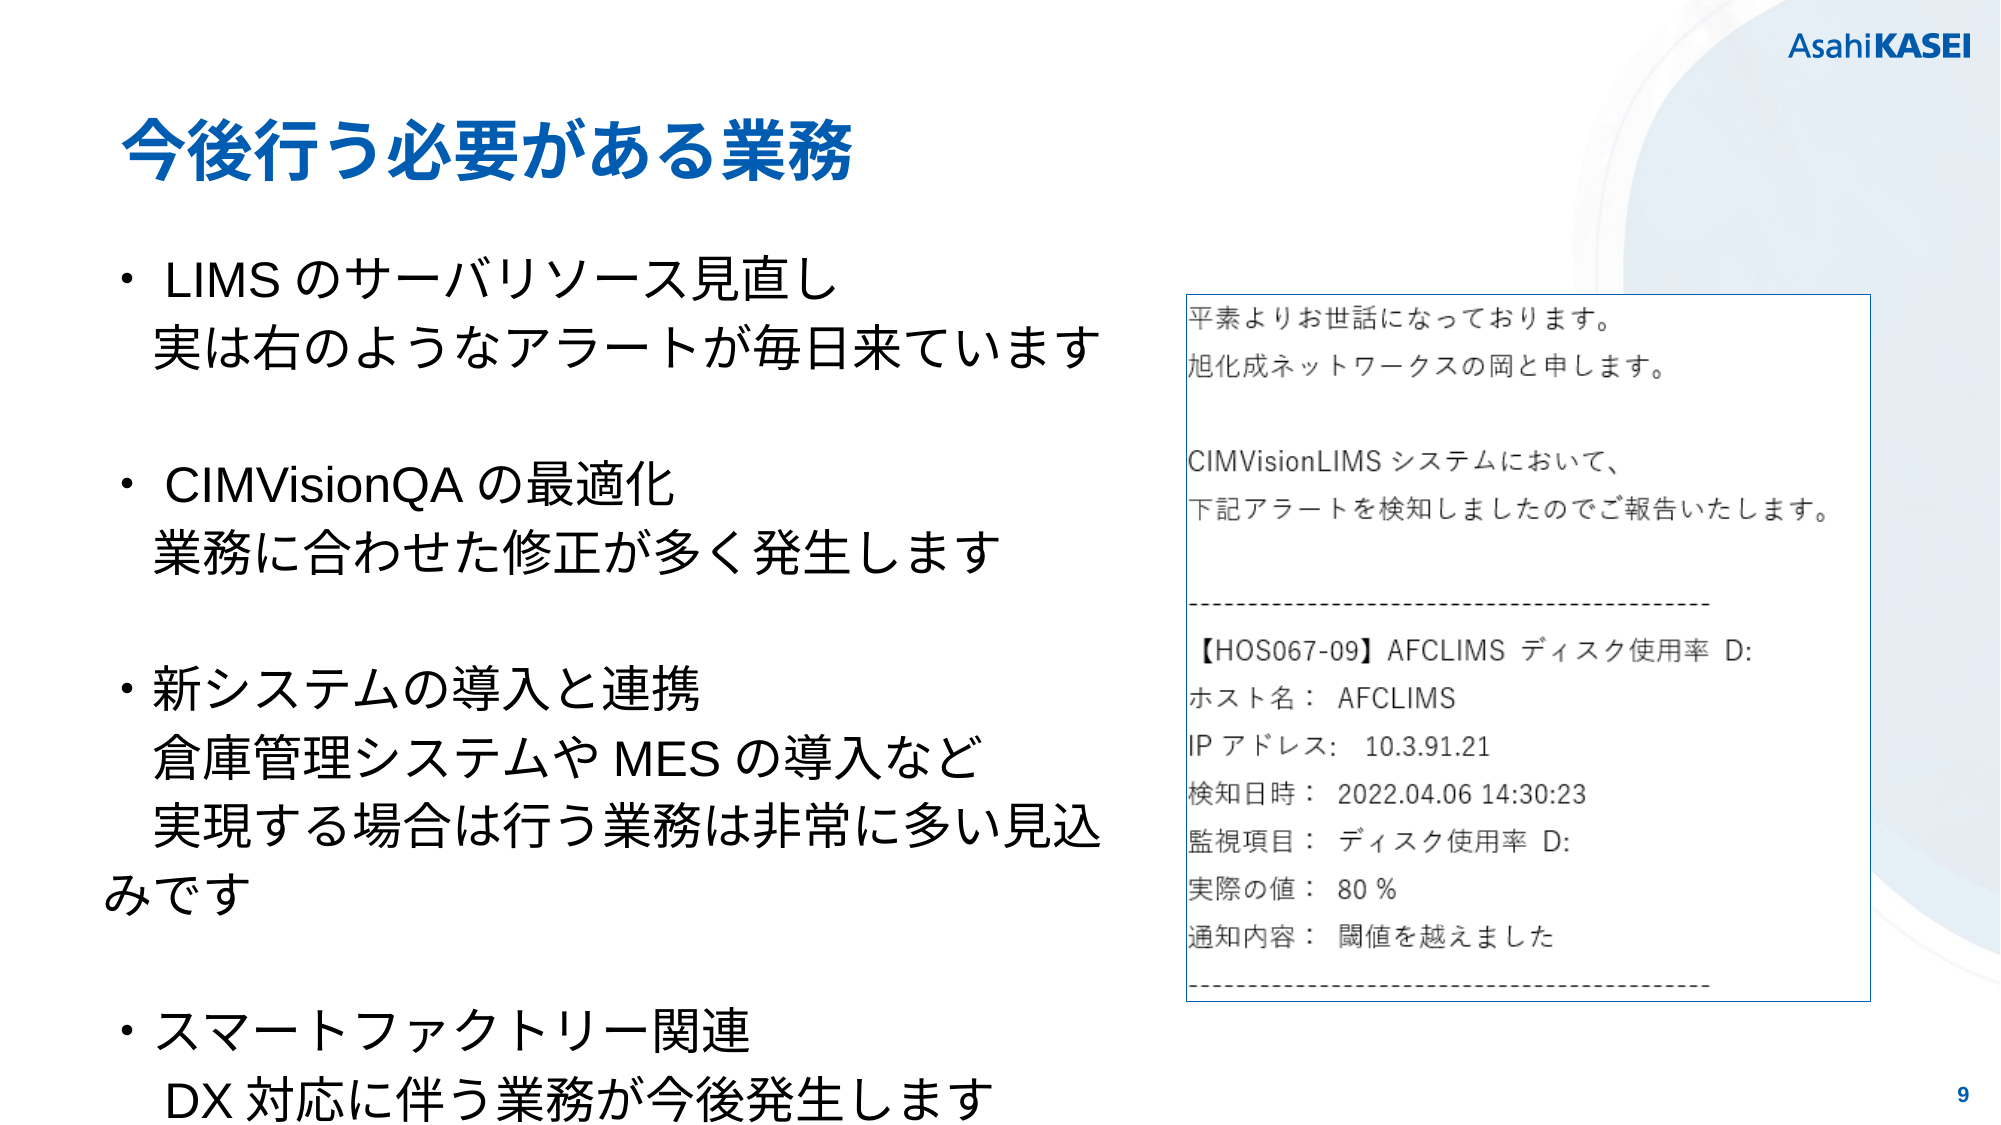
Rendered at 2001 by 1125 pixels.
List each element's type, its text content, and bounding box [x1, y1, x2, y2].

list ・LIMSのサーバリソース見直し 実は右のようなアラートが毎日来ています ・CIMVisionQAの最適化 業務に合わせた修正が多く発生します ・新システムの導入と連携 倉庫管理システムやMESの導入など 実現する場合は行う業務は非常に多い見込みです ・スマートファクトリー関連 DX対応に伴う業務が今後発生します [102, 239, 1149, 1058]
title 今後行う必要がある業務 [120, 86, 1603, 222]
slide_number 9 [1909, 1073, 1970, 1115]
picture [0, 0, 2001, 1125]
